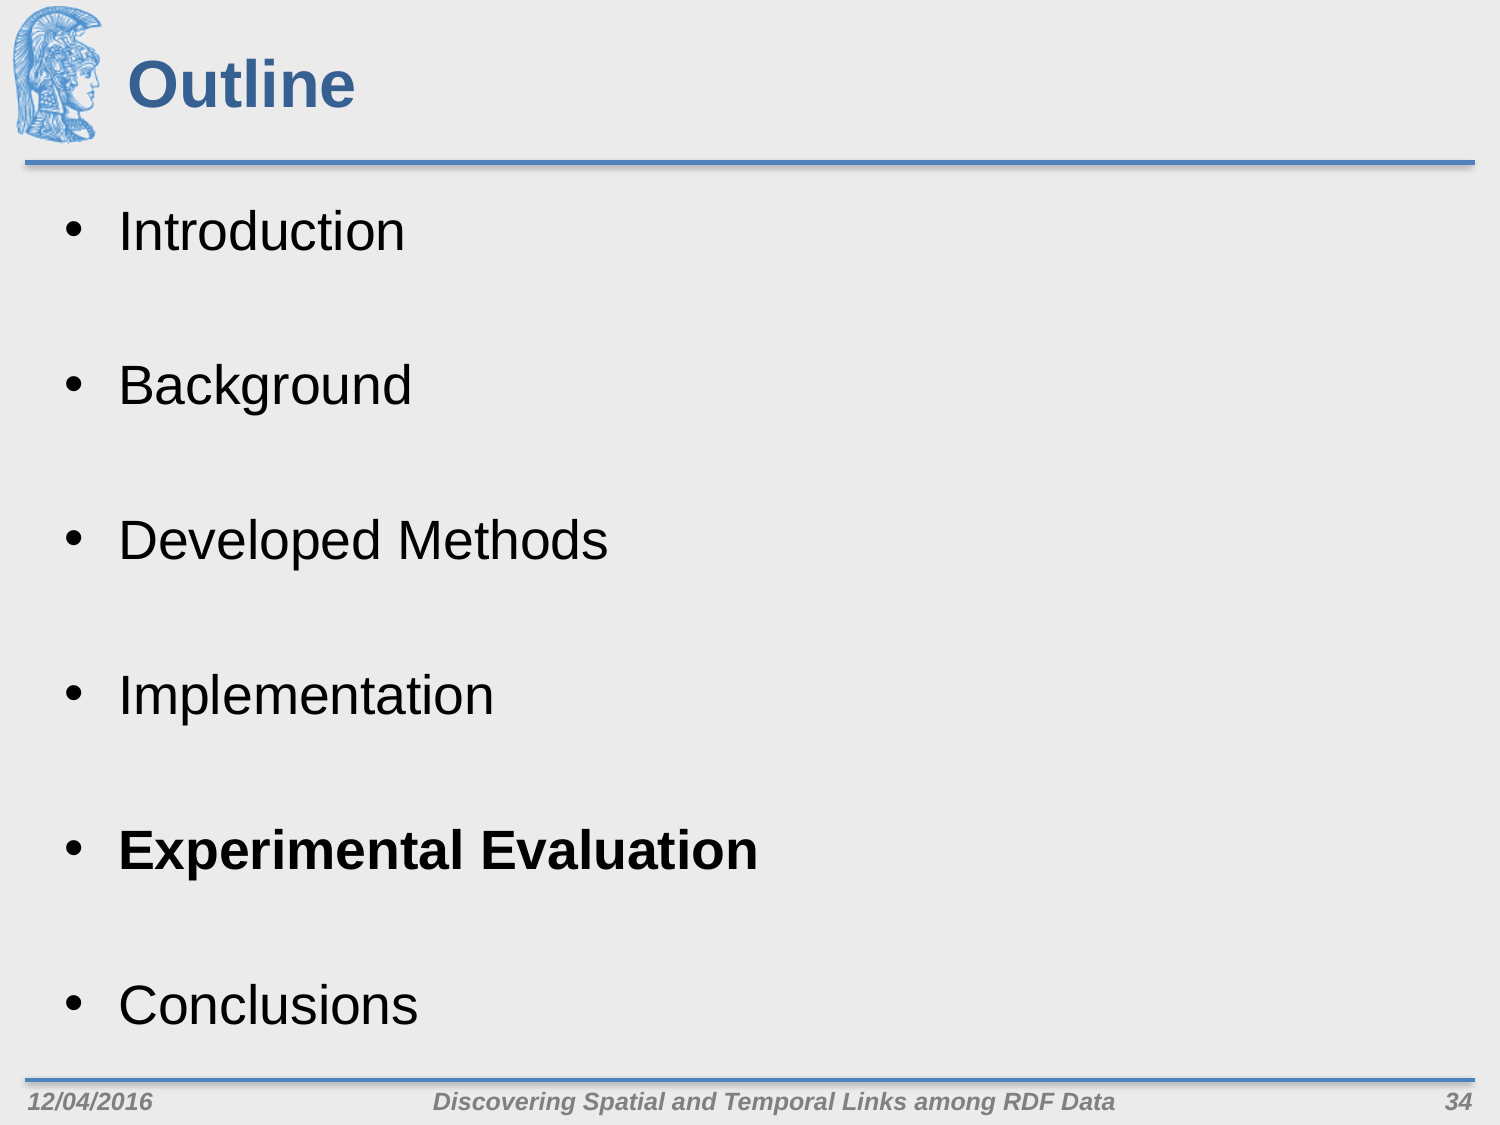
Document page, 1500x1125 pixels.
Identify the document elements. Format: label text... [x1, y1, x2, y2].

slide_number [12, 1077, 188, 1125]
list Introduction Background Developed Methods Implementation Experimental Evaluation Conclusions [50, 187, 1450, 1050]
title Outline [112, 6, 1475, 157]
footer Discovering Spatial and Temporal Links among RDF Data [225, 1077, 1325, 1125]
slide_number 34 [1394, 1077, 1488, 1125]
picture [12, 6, 102, 144]
